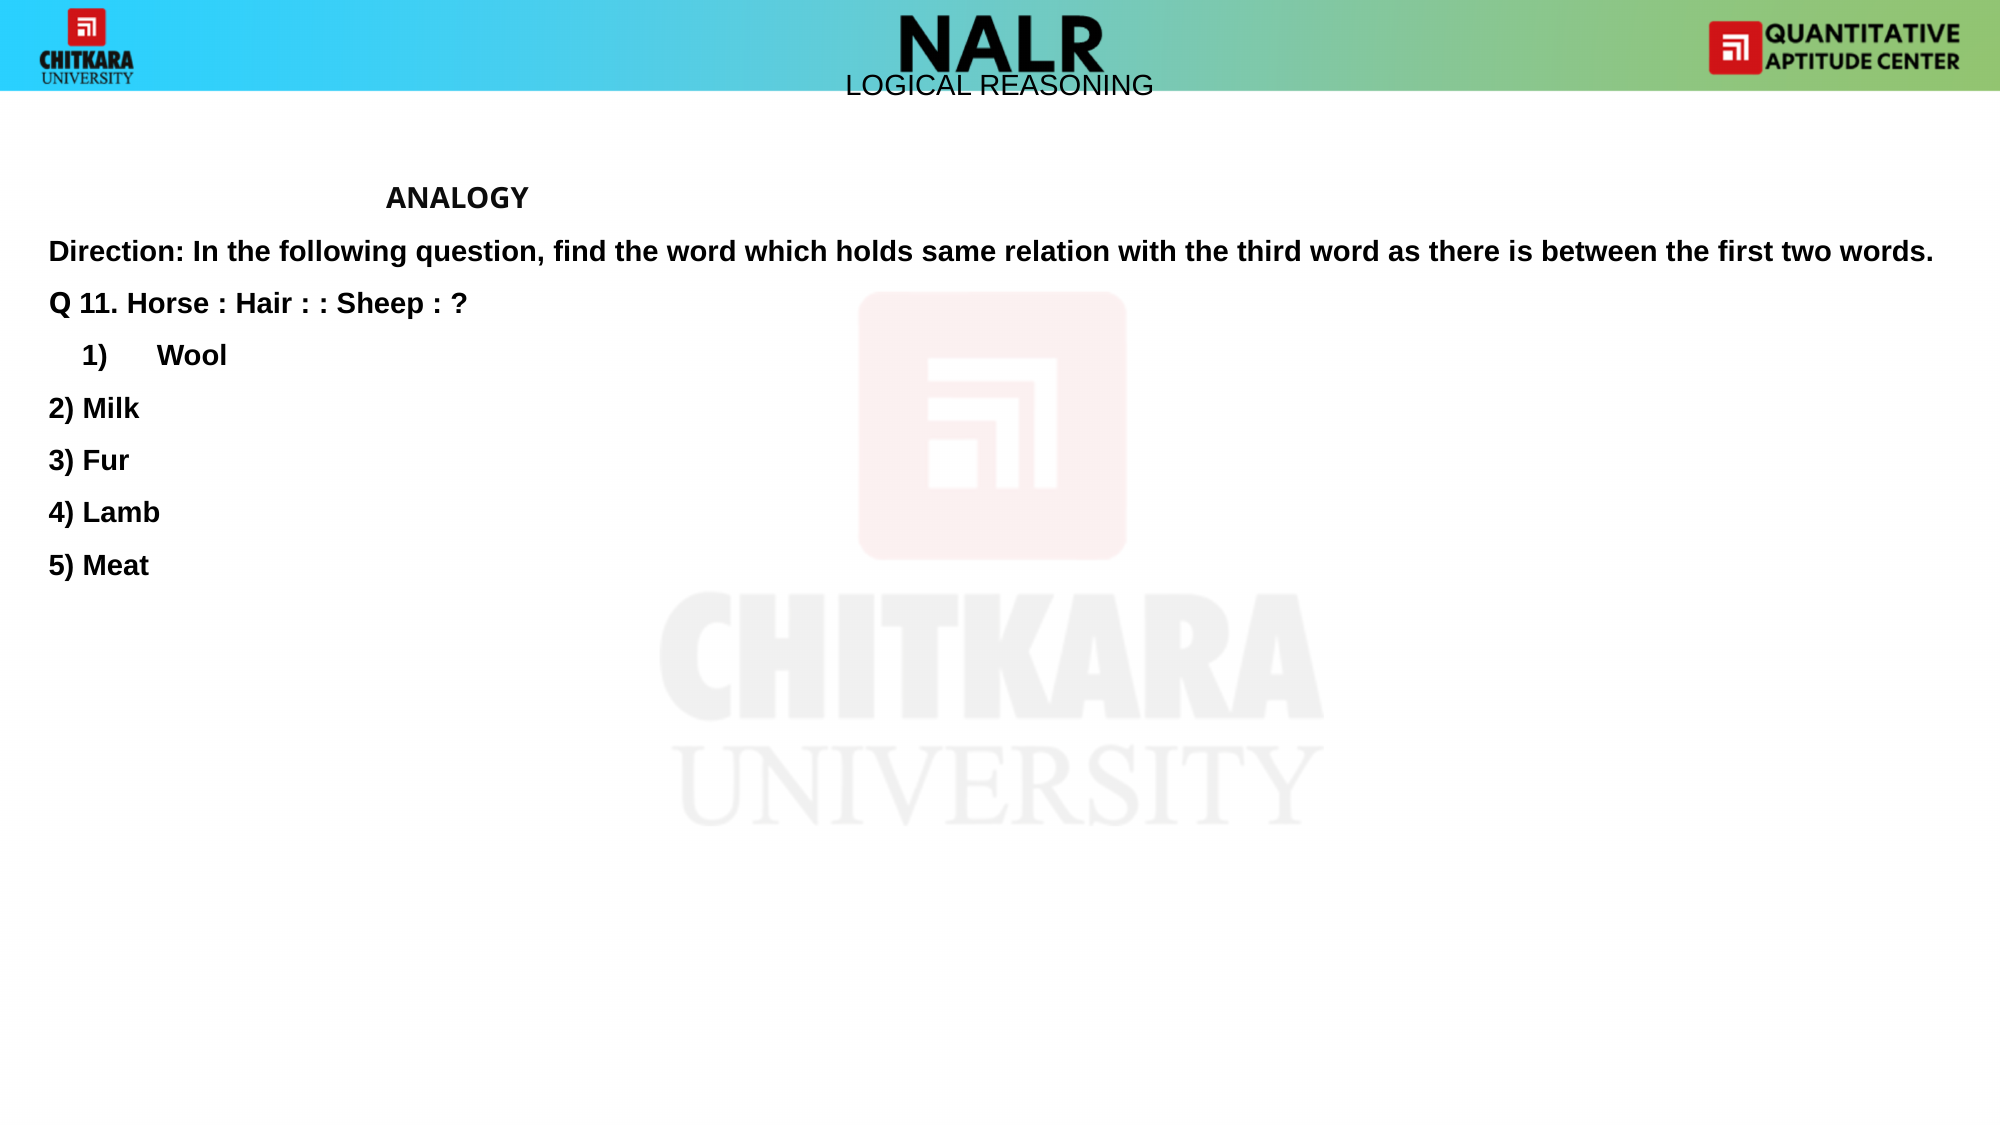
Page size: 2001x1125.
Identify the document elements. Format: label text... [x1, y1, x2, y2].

picture [0, 0, 2000, 1125]
title LOGICAL REASONING [41, 31, 1959, 142]
list ANALOGY Direction: In the following question, find the word which holds same relation with the third word as there is between the first two words. Q 11. Horse : Hair : : Sheep : ? Wool 2) Milk 3) Fur 4) Lamb 5) Meat [33, 175, 1959, 1053]
